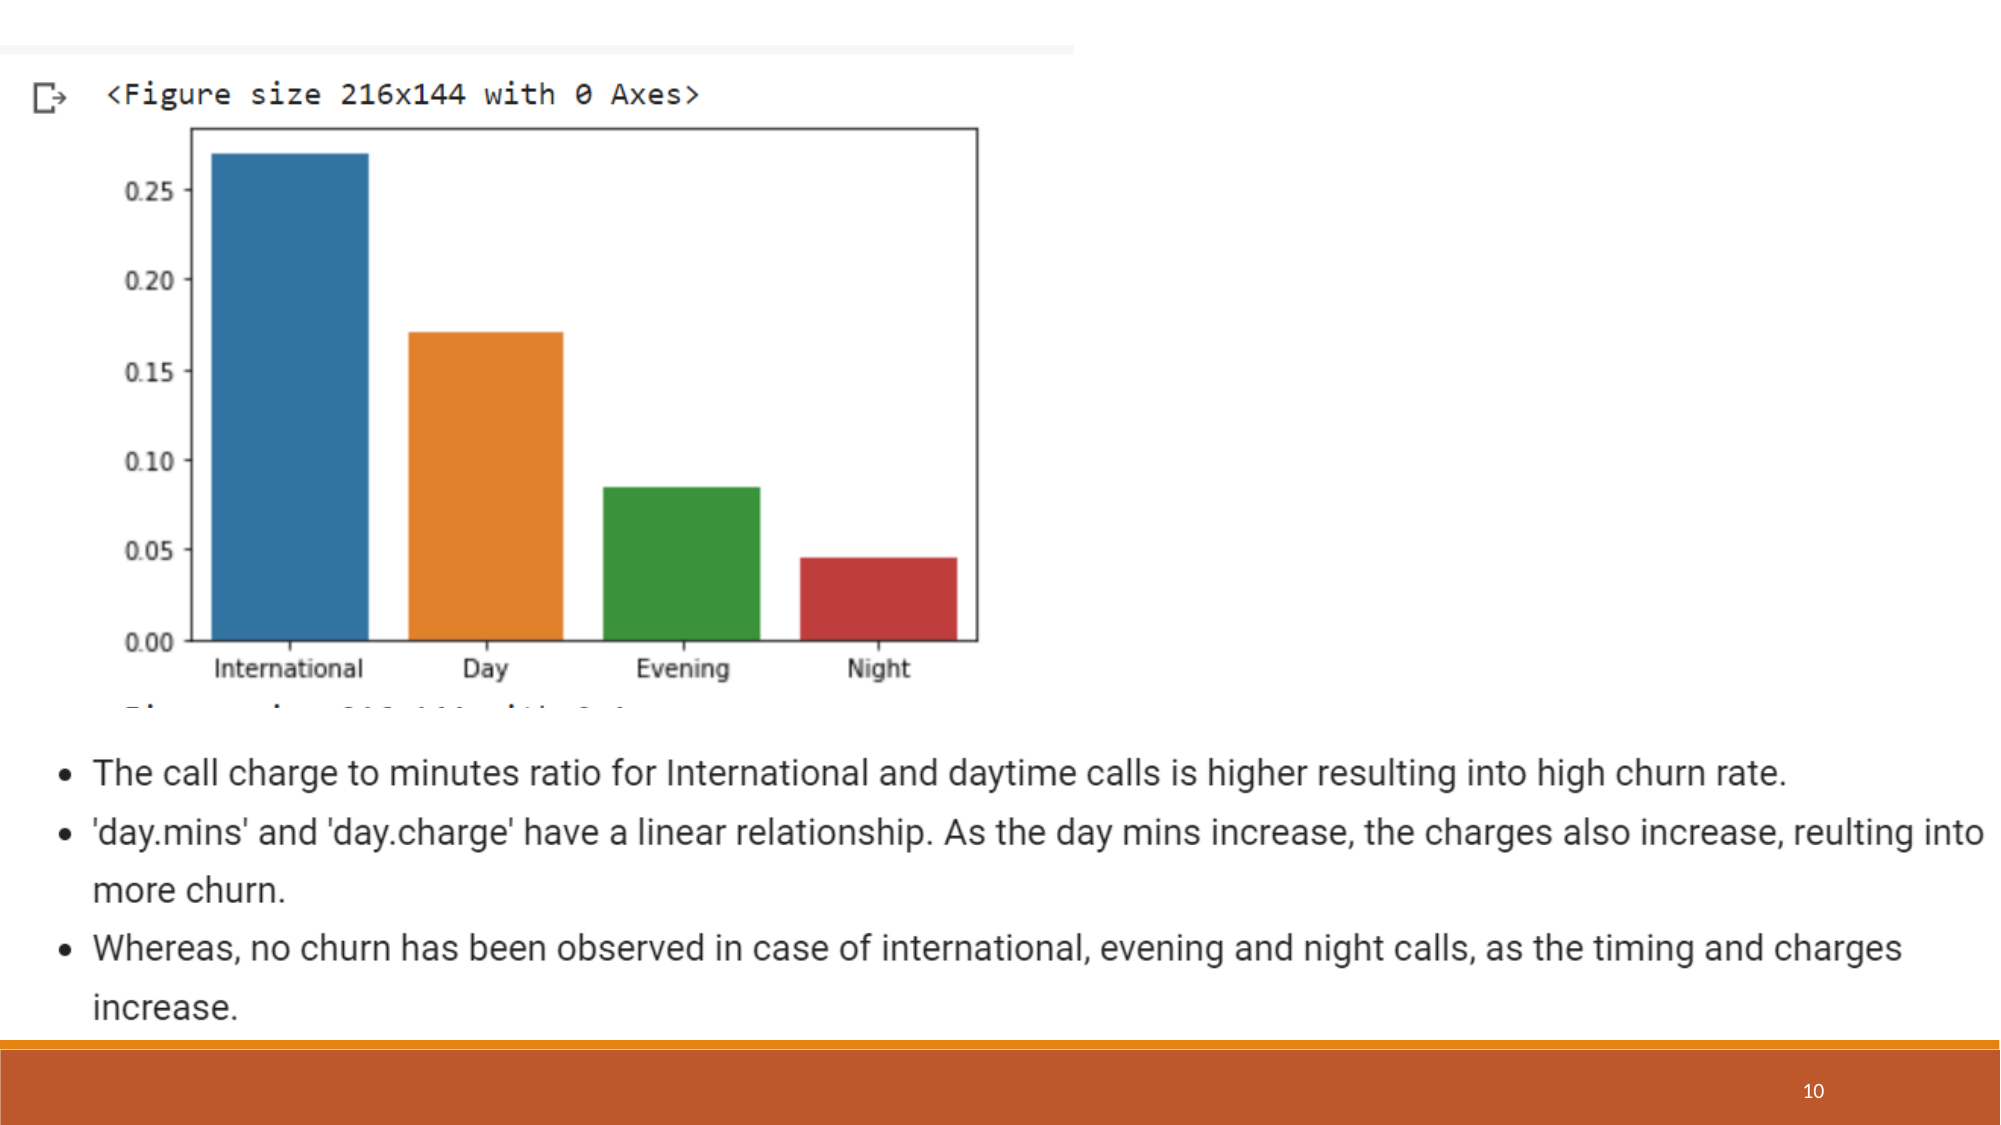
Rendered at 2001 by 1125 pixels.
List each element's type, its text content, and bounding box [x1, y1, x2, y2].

picture [0, 45, 2000, 1040]
slide_number 10 [1624, 1059, 1840, 1120]
